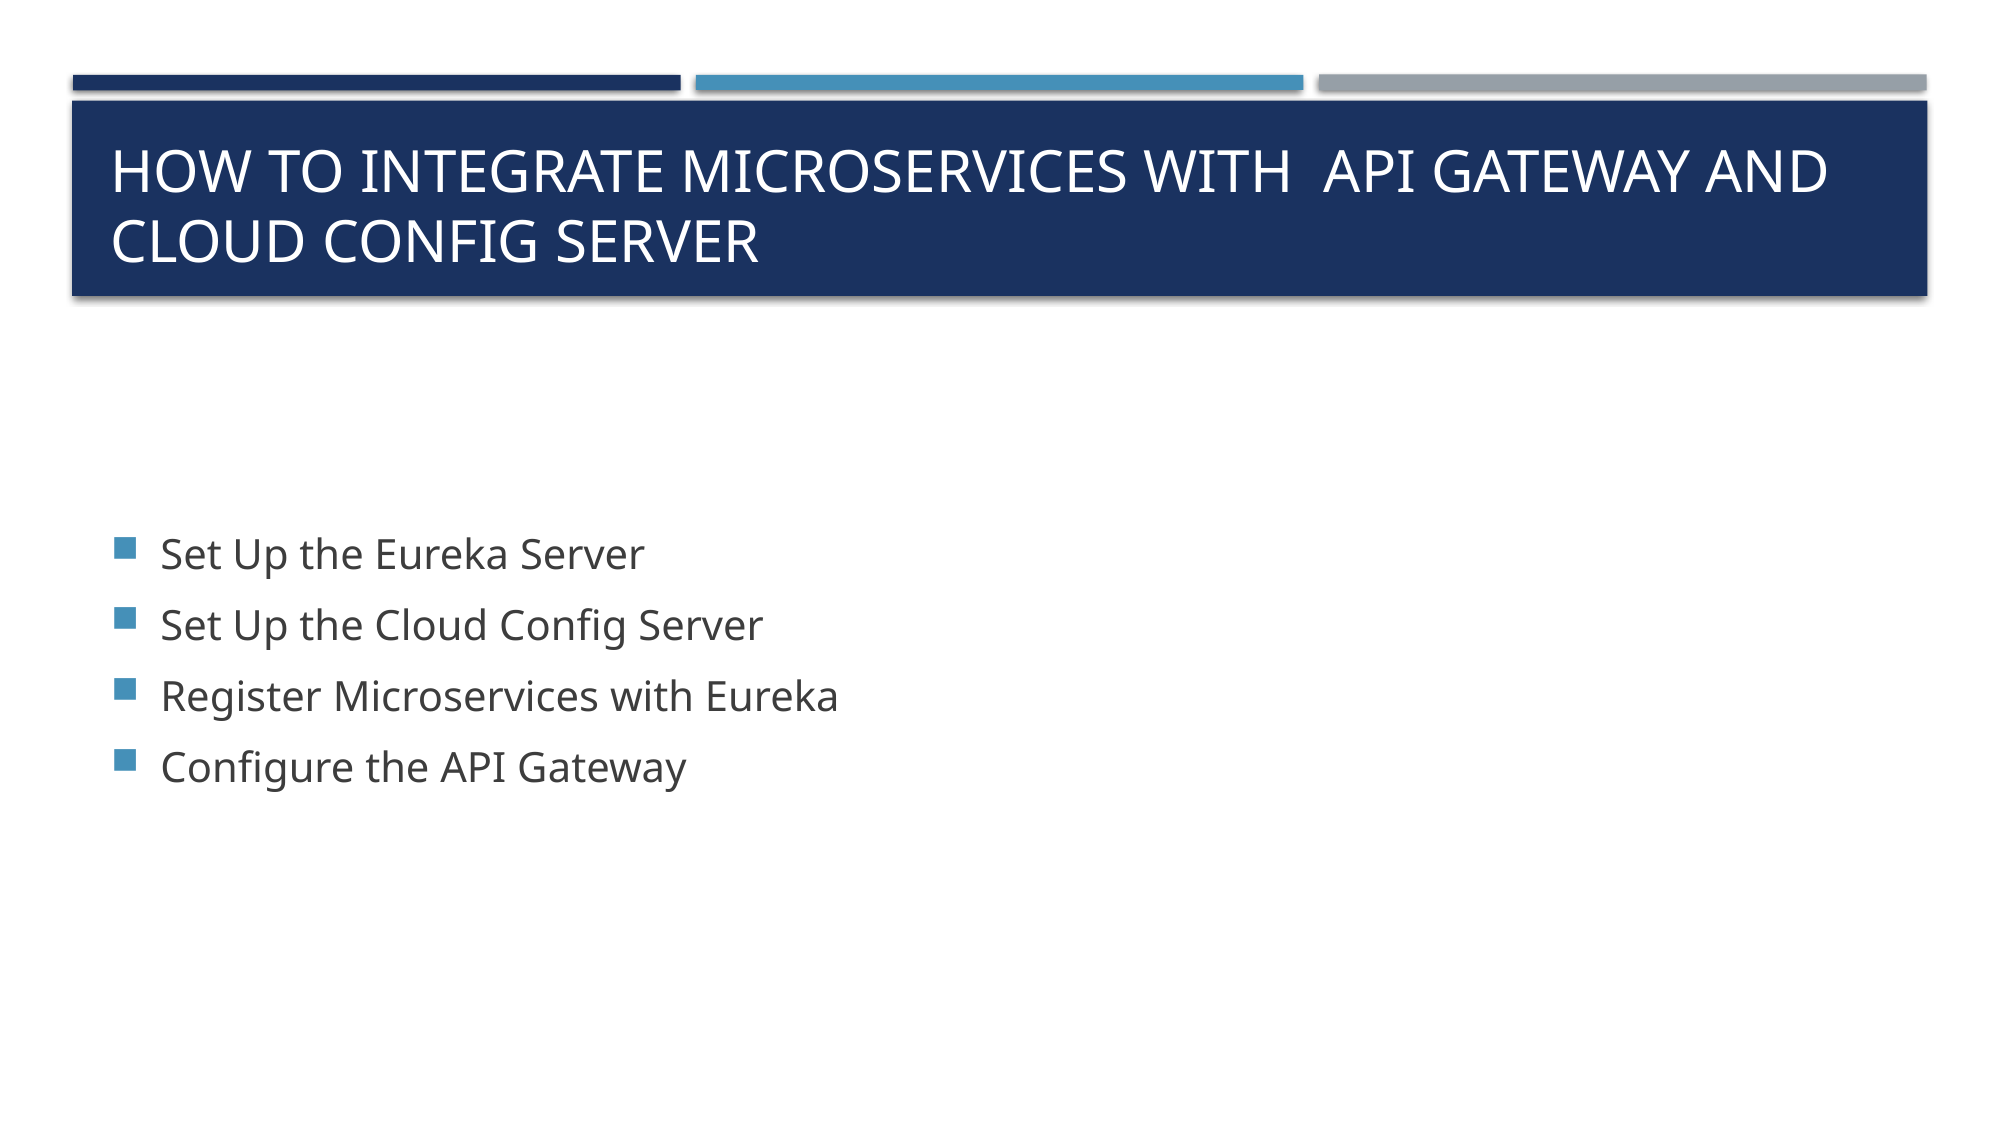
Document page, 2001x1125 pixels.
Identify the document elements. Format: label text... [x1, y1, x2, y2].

title How to integrate microservices with api gateway and cloud config server [95, 115, 1905, 282]
list Set Up the Eureka Server Set Up the Cloud Config Server Register Microservices with Eureka Configure the API Gateway [95, 357, 1905, 962]
